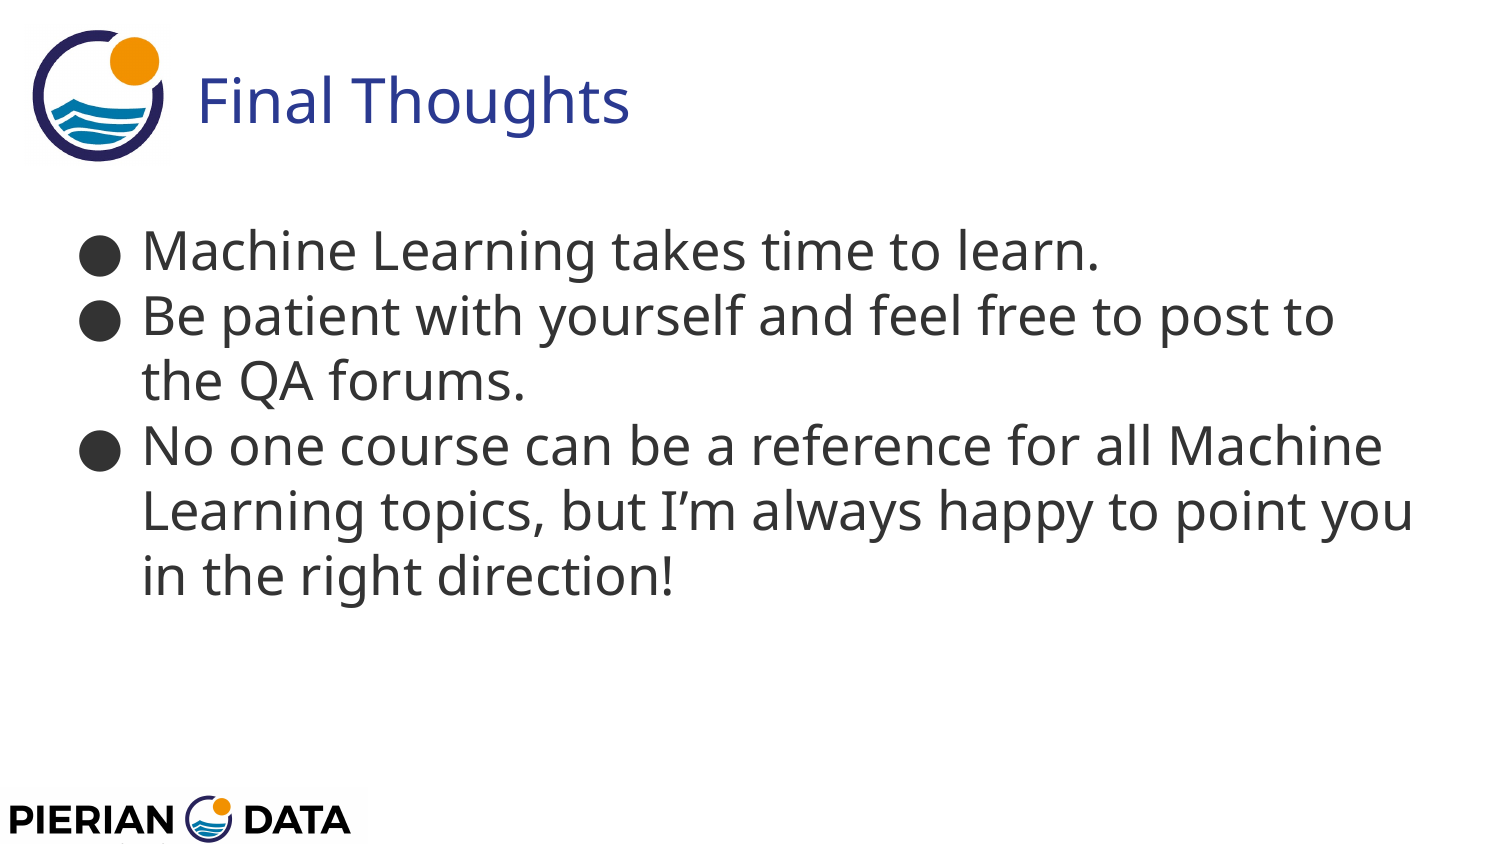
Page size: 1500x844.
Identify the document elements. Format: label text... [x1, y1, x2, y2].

picture [24, 24, 172, 167]
picture [0, 787, 368, 844]
text_box Final Thoughts [181, 45, 1500, 146]
text_box Machine Learning takes time to learn. Be patient with yourself and feel free to post to the QA forums. No one course can be a reference for all Machine Learning topics, but I’m always happy to point you in the right direction! [51, 201, 1449, 750]
text_box [176, 34, 1330, 157]
